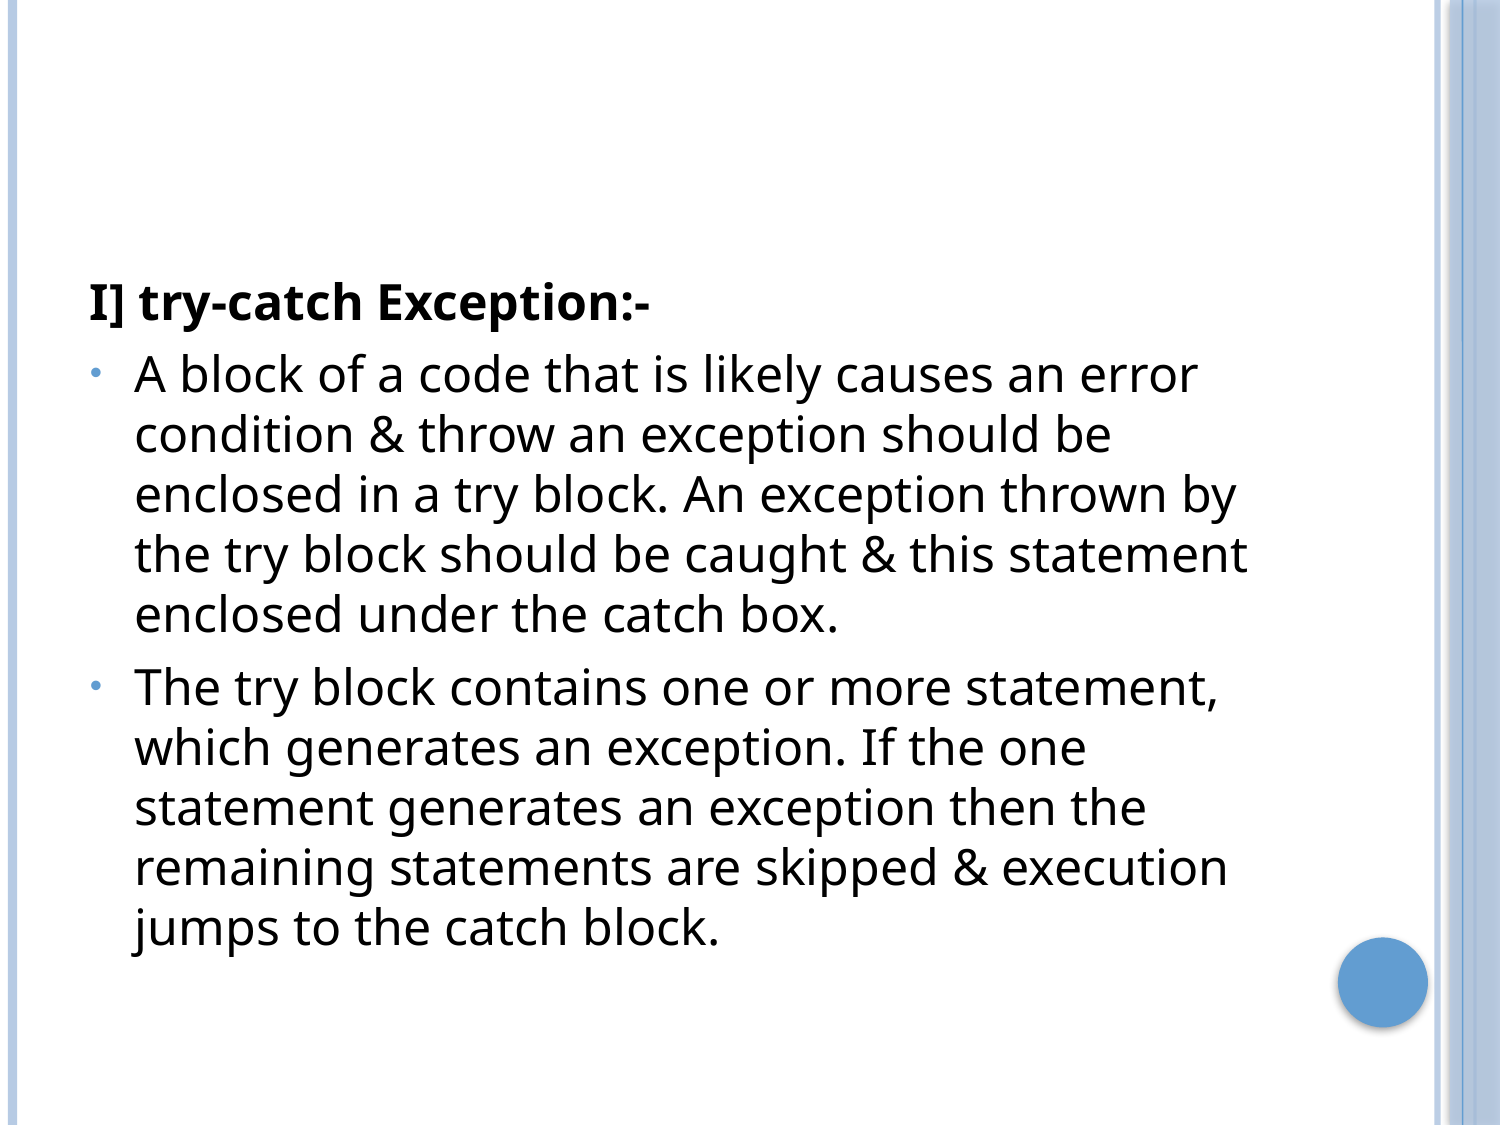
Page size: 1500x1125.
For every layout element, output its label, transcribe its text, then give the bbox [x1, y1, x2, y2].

list I] try-catch Exception:- A block of a code that is likely causes an error condition & throw an exception should be enclosed in a try block. An exception thrown by the try block should be caught & this statement enclosed under the catch box. The try block contains one or more statement, which generates an exception. If the one statement generates an exception then the remaining statements are skipped & execution jumps to the catch block. [75, 262, 1300, 1062]
